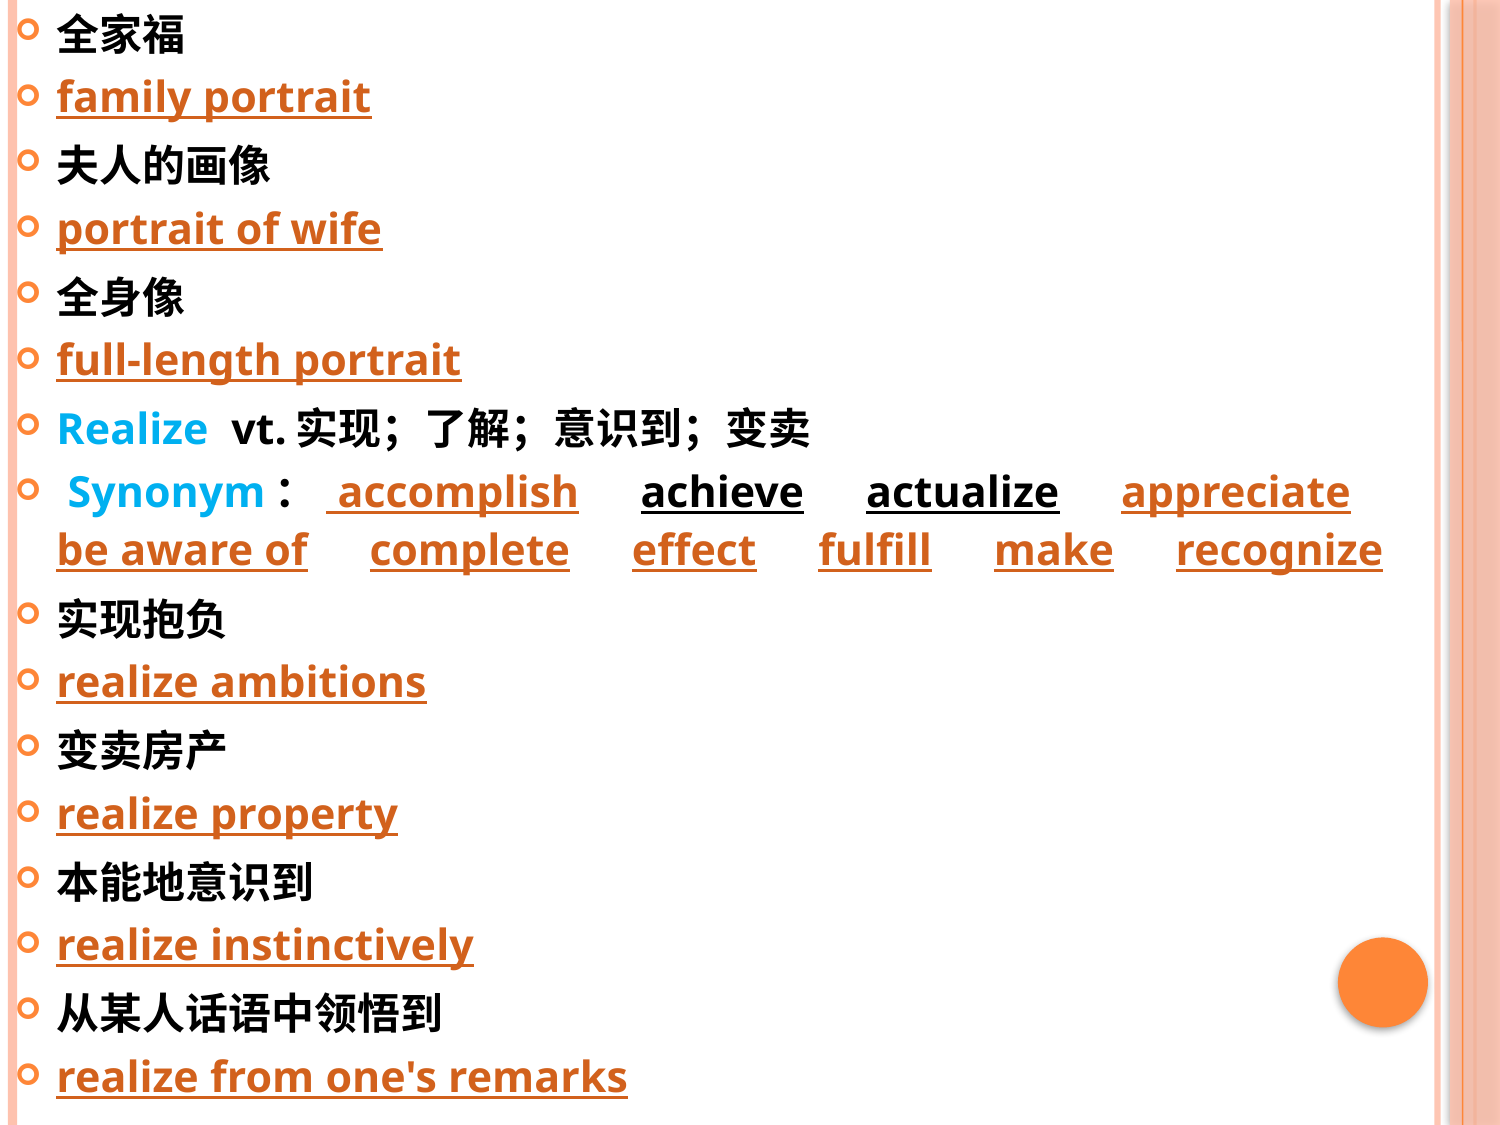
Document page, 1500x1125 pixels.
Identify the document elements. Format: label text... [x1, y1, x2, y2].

list 全家福 family portrait 夫人的画像 portrait of wife 全身像 full-length portrait Realize vt.实现；了解；意识到；变卖 Synonym： accomplish achieve actualize appreciate be aware of complete effect fulfill make recognize 实现抱负 realize ambitions 变卖房产 realize property 本能地意识到 realize instinctively 从某人话语中领悟到 realize from one's remarks [0, 0, 1500, 1125]
